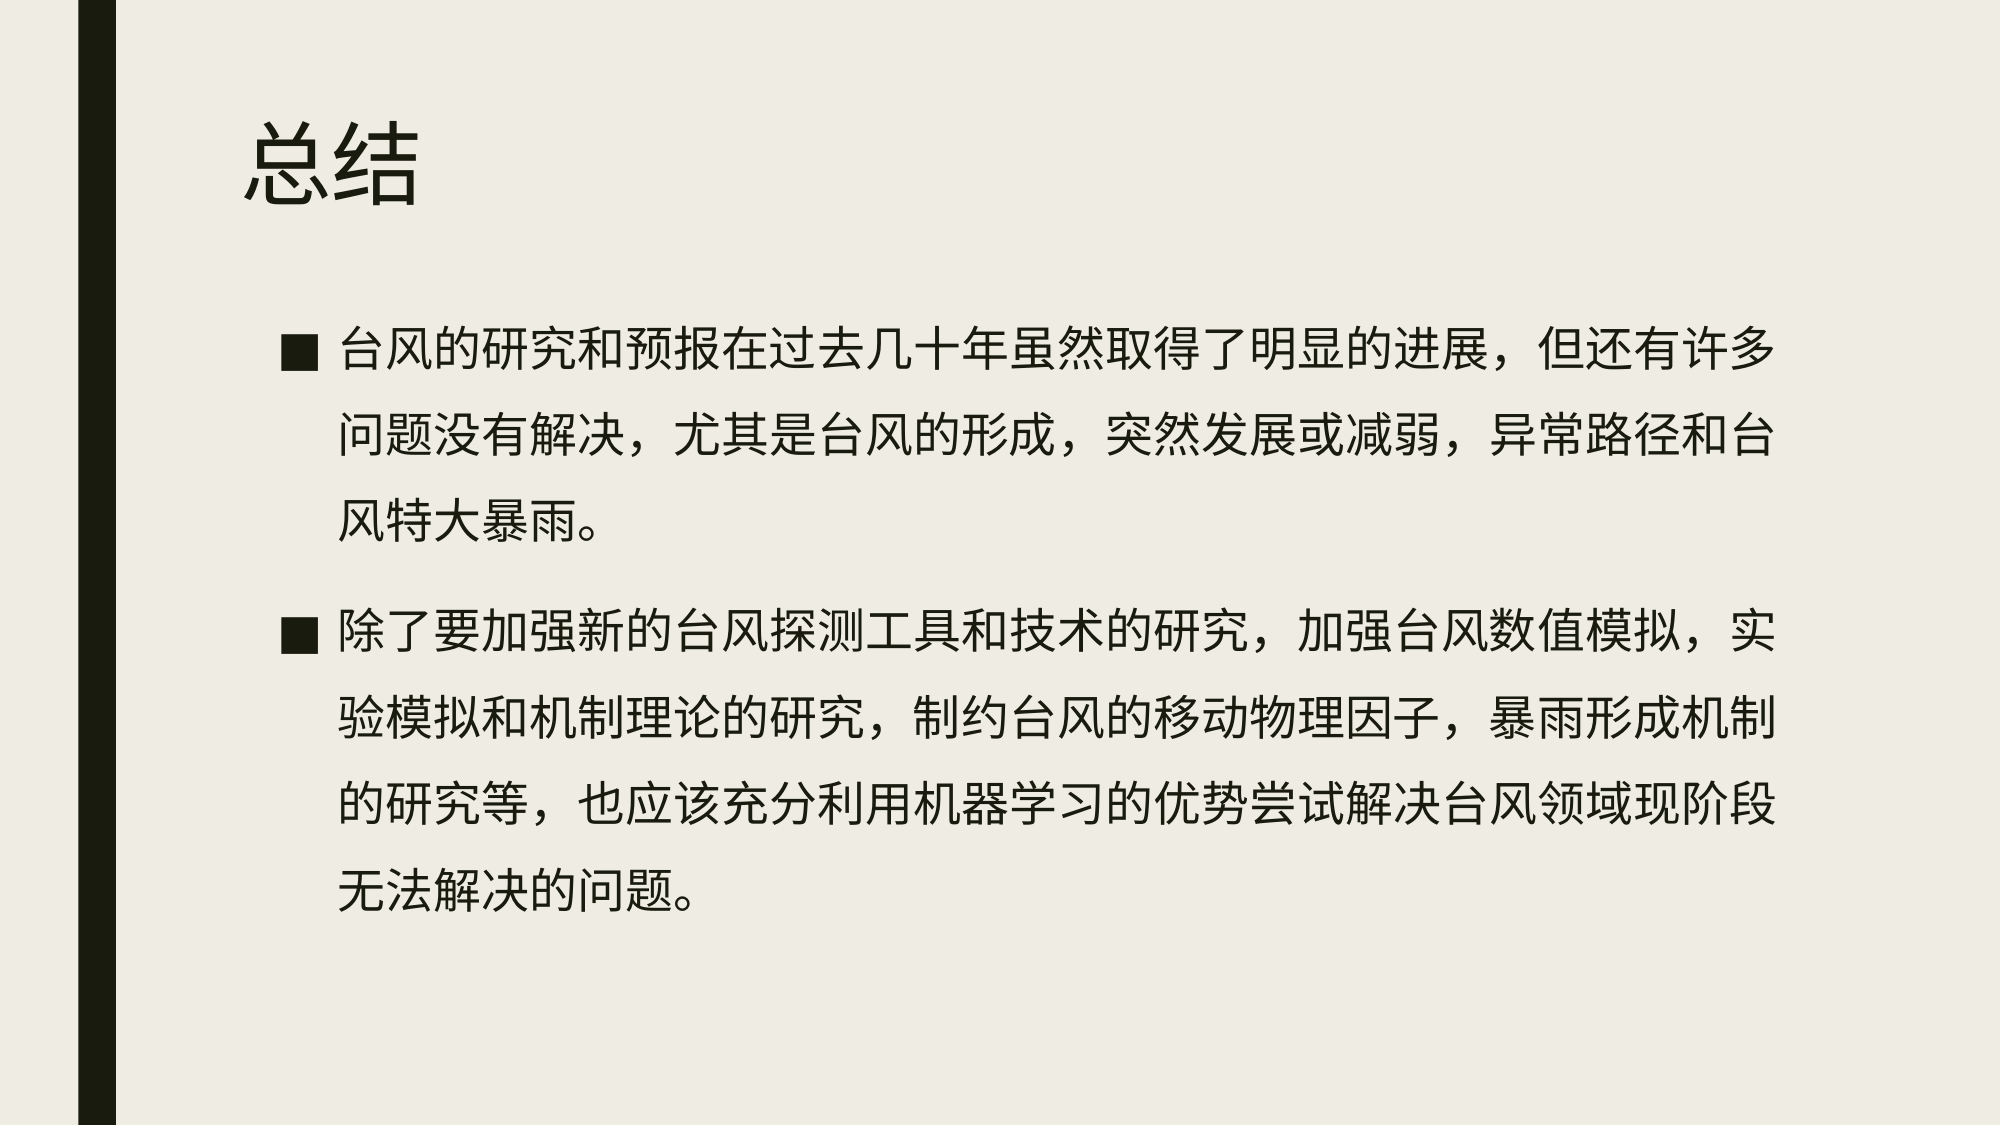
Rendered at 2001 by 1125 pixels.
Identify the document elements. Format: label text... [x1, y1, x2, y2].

title 总结 [225, 112, 1800, 357]
list 台风的研究和预报在过去几十年虽然取得了明显的进展，但还有许多问题没有解决，尤其是台风的形成，突然发展或减弱，异常路径和台风特大暴雨。 除了要加强新的台风探测工具和技术的研究，加强台风数值模拟，实验模拟和机制理论的研究，制约台风的移动物理因子，暴雨形成机制的研究等，也应该充分利用机器学习的优势尝试解决台风领域现阶段无法解决的问题。 [262, 281, 1825, 929]
